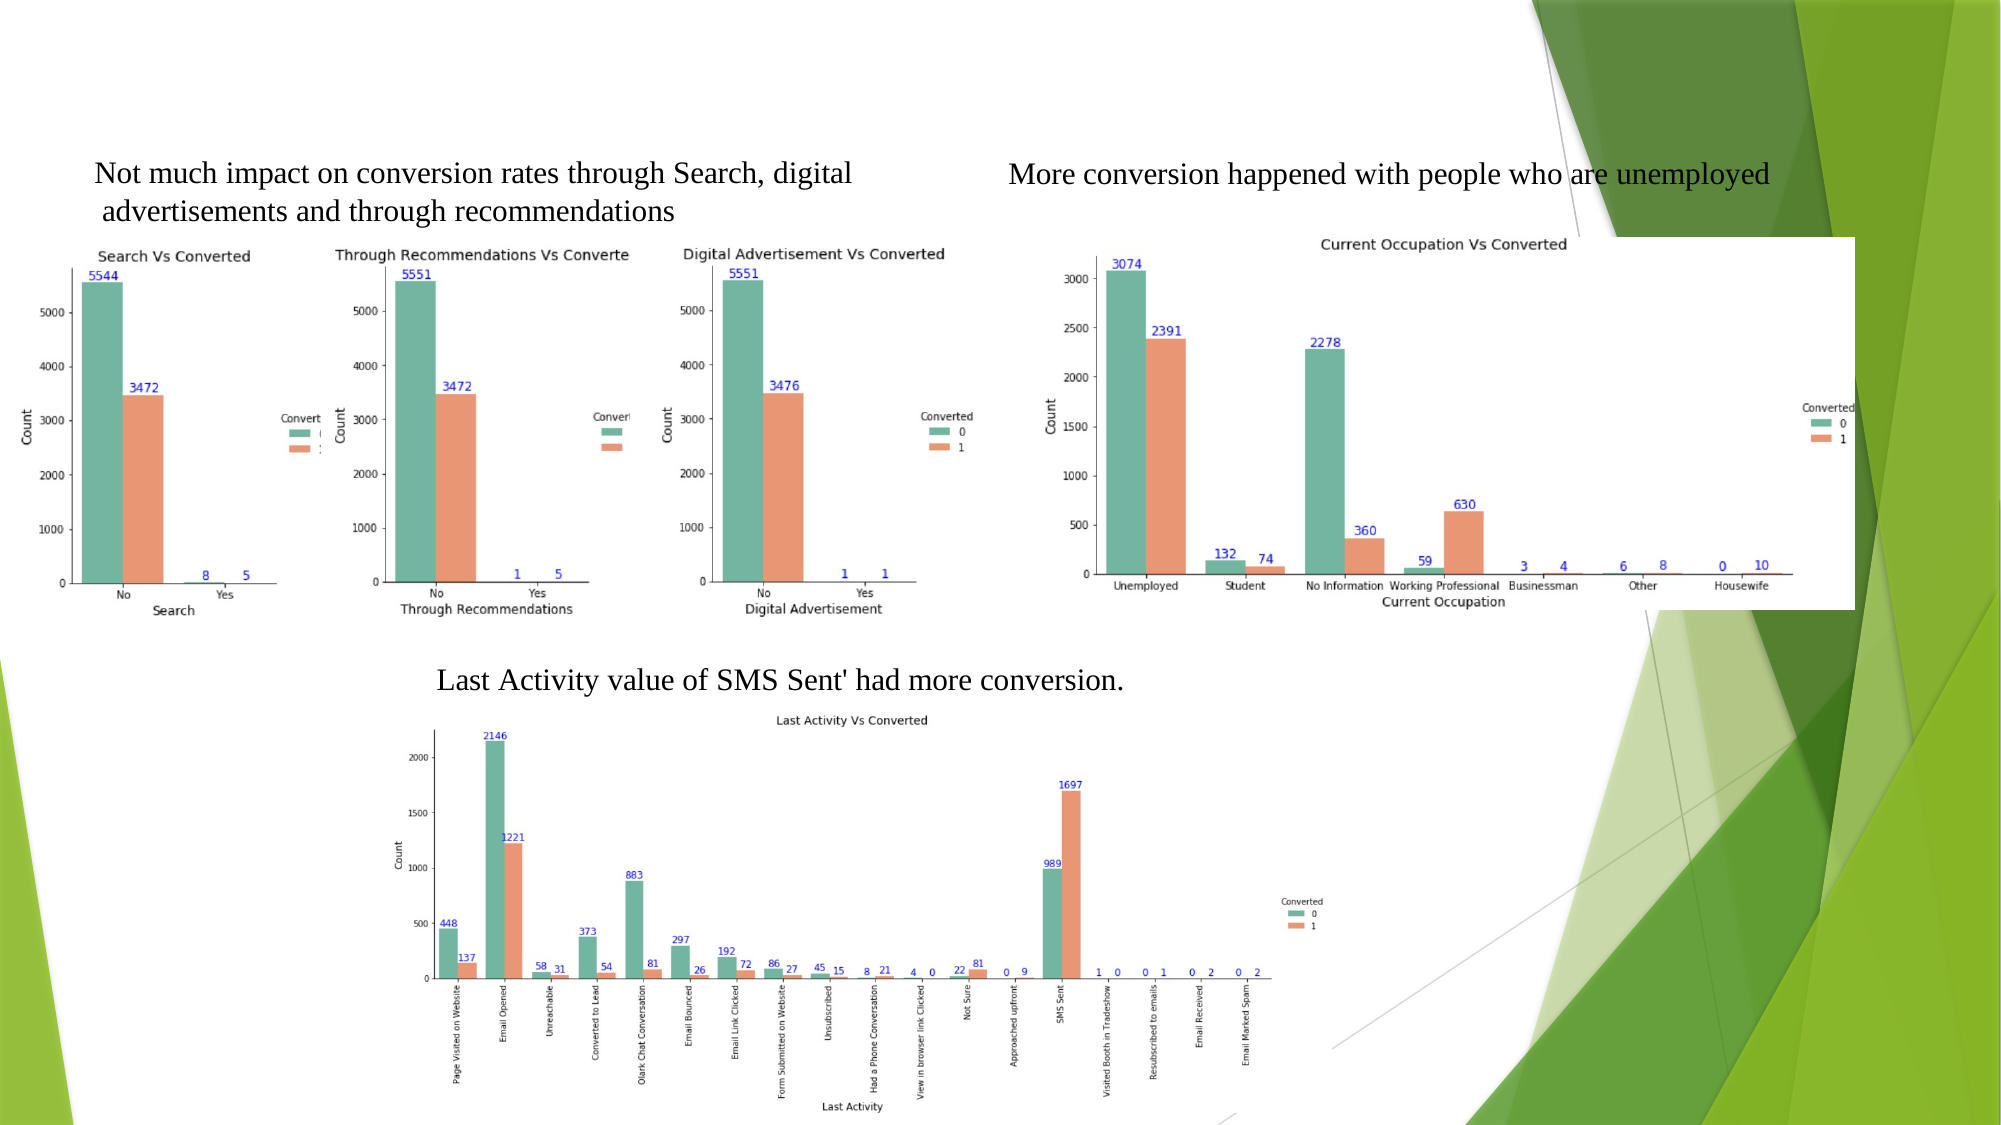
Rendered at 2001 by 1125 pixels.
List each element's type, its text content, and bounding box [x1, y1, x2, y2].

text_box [21, 241, 977, 625]
picture [1045, 236, 1855, 610]
text_box Not much impact on conversion rates through Search, digital advertisements and through recommendations [92, 150, 857, 228]
text_box More conversion happened with people who are unemployed [1006, 150, 1775, 191]
picture [393, 707, 1333, 1114]
text_box Last Activity value of SMS Sent' had more conversion. [434, 656, 1128, 697]
